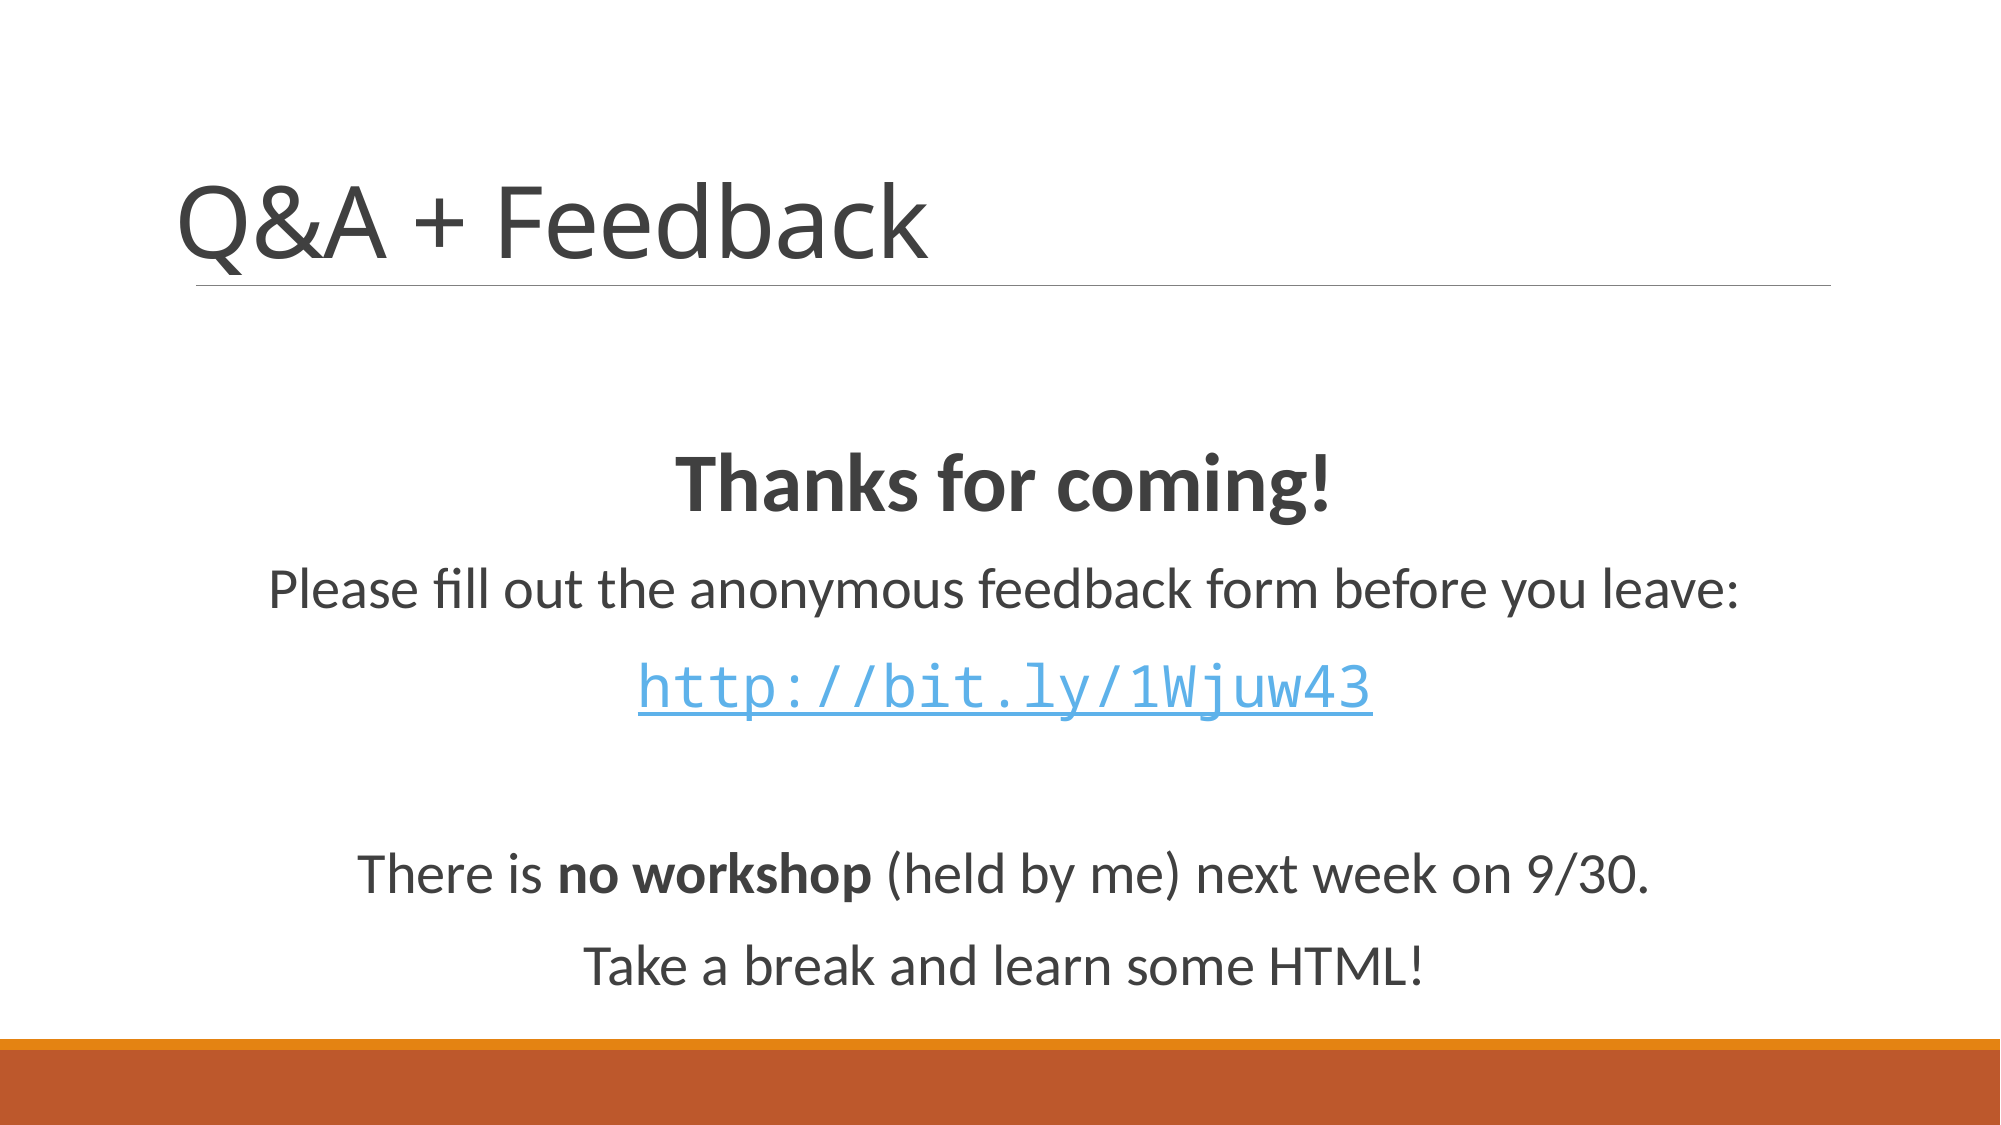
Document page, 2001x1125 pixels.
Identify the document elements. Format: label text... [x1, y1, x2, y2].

title Q&A + Feedback [159, 48, 1810, 287]
list Thanks for coming! Please fill out the anonymous feedback form before you leave: http://bit.ly/1Wjuw43 There is no workshop (held by me) next week on 9/30. Take a break and learn some HTML! [180, 302, 1830, 1043]
